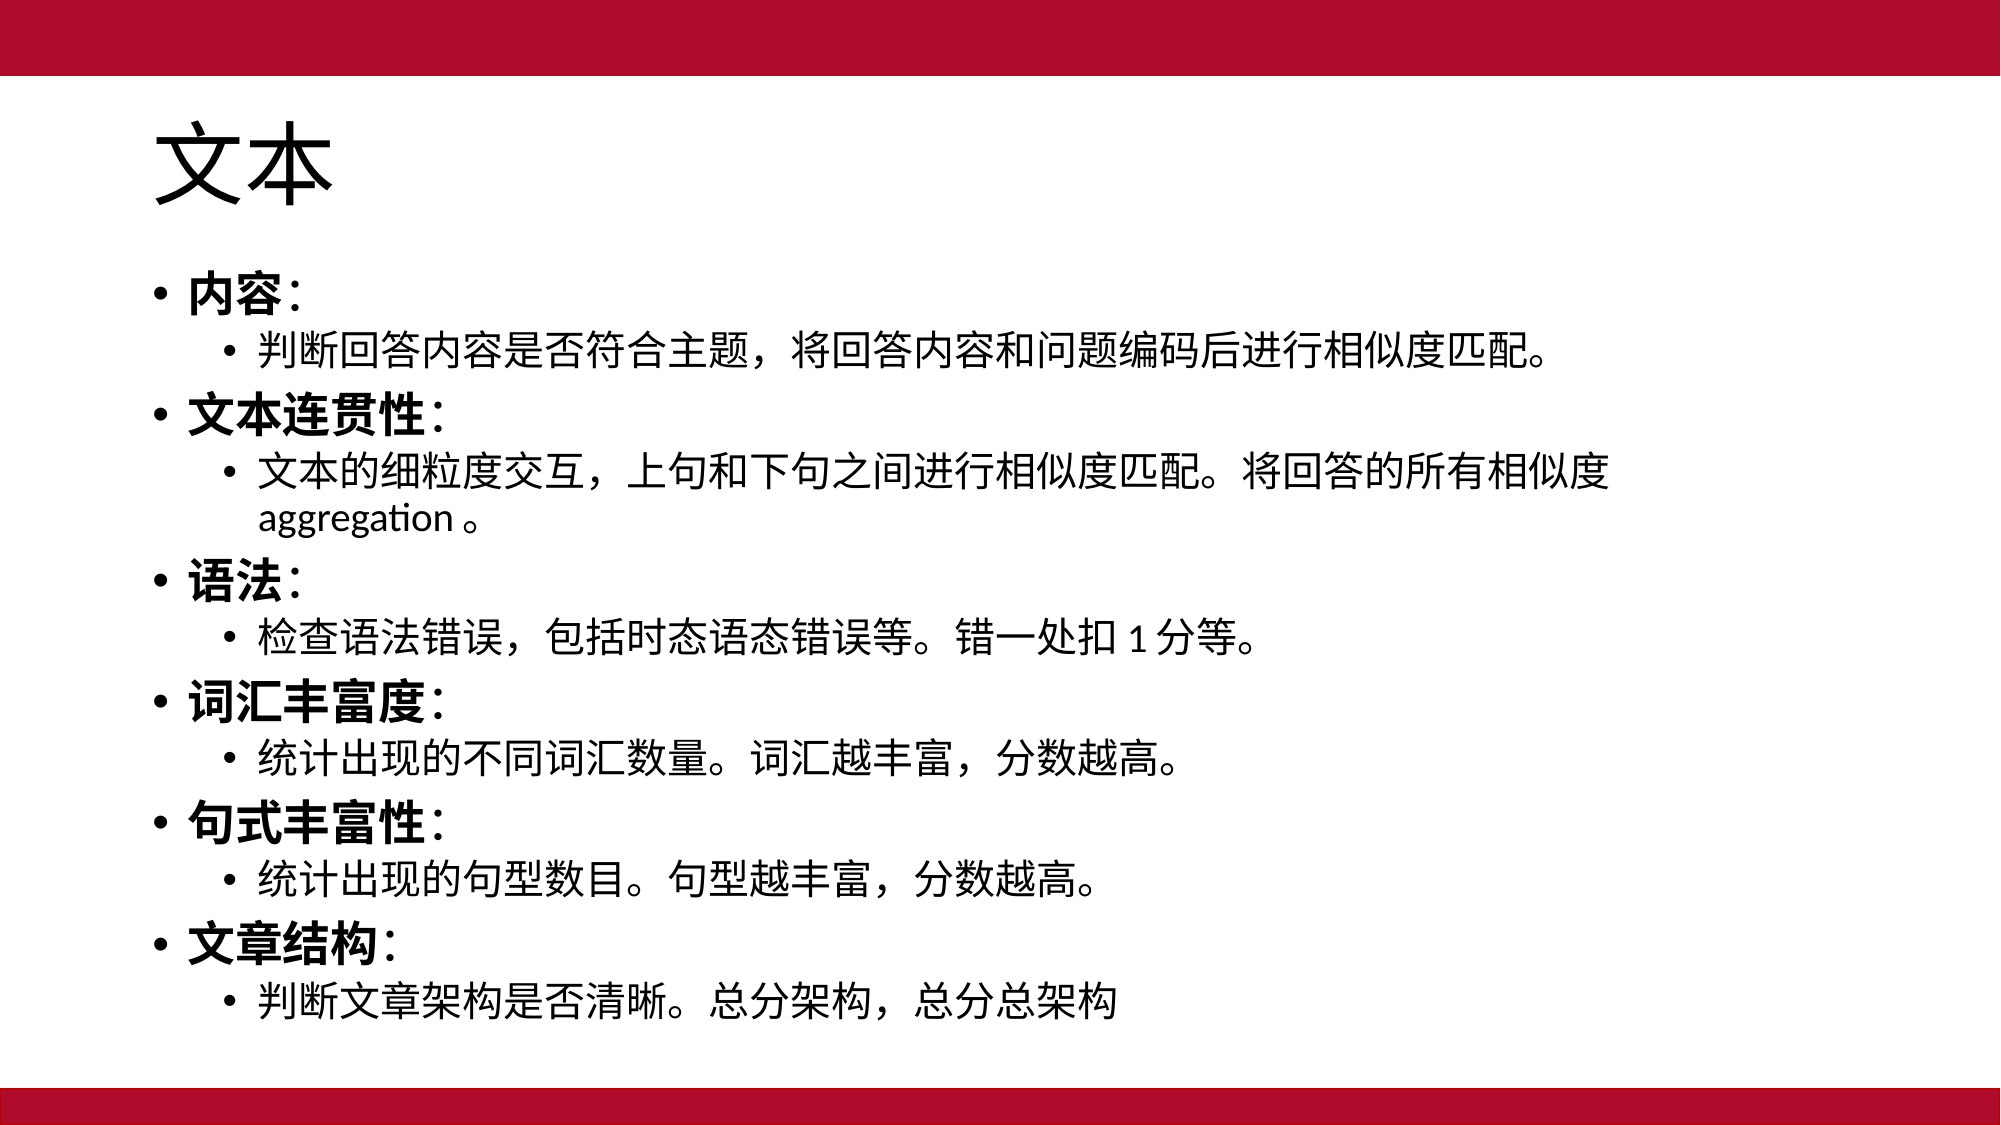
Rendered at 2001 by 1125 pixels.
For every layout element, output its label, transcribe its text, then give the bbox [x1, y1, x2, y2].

list 内容： 判断回答内容是否符合主题，将回答内容和问题编码后进行相似度匹配。 文本连贯性： 文本的细粒度交互，上句和下句之间进行相似度匹配。将回答的所有相似度aggregation。 语法： 检查语法错误，包括时态语态错误等。错一处扣1分等。 词汇丰富度： 统计出现的不同词汇数量。词汇越丰富，分数越高。 句式丰富性： 统计出现的句型数目。句型越丰富，分数越高。 文章结构： 判断文章架构是否清晰。总分架构，总分总架构 [137, 262, 1863, 1040]
title 文本 [137, 59, 1863, 262]
